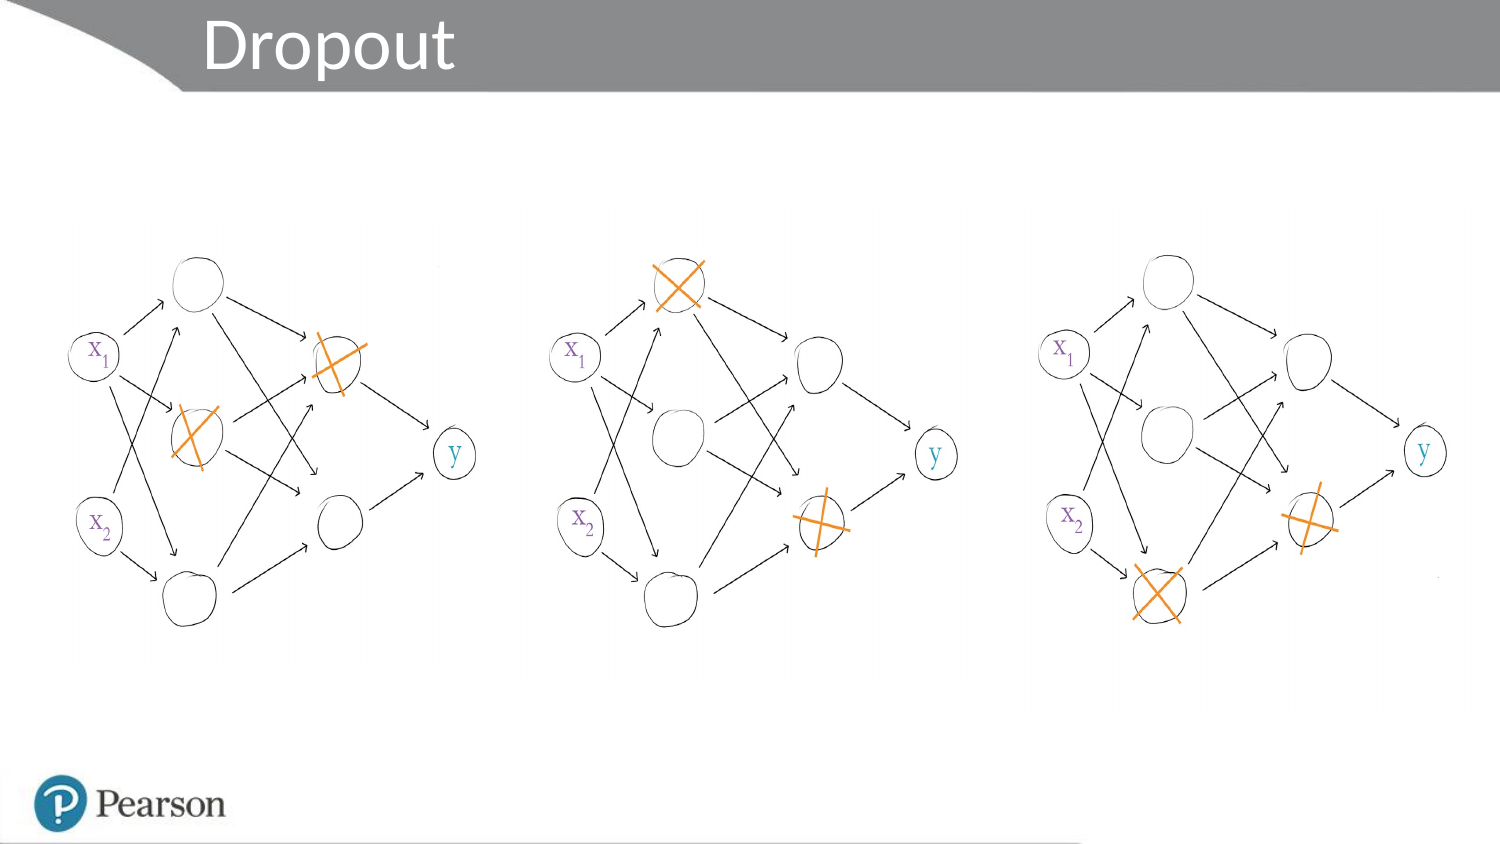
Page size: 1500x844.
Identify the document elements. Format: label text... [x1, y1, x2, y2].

text_box Dropout [187, 0, 1426, 79]
picture [0, 0, 1500, 844]
